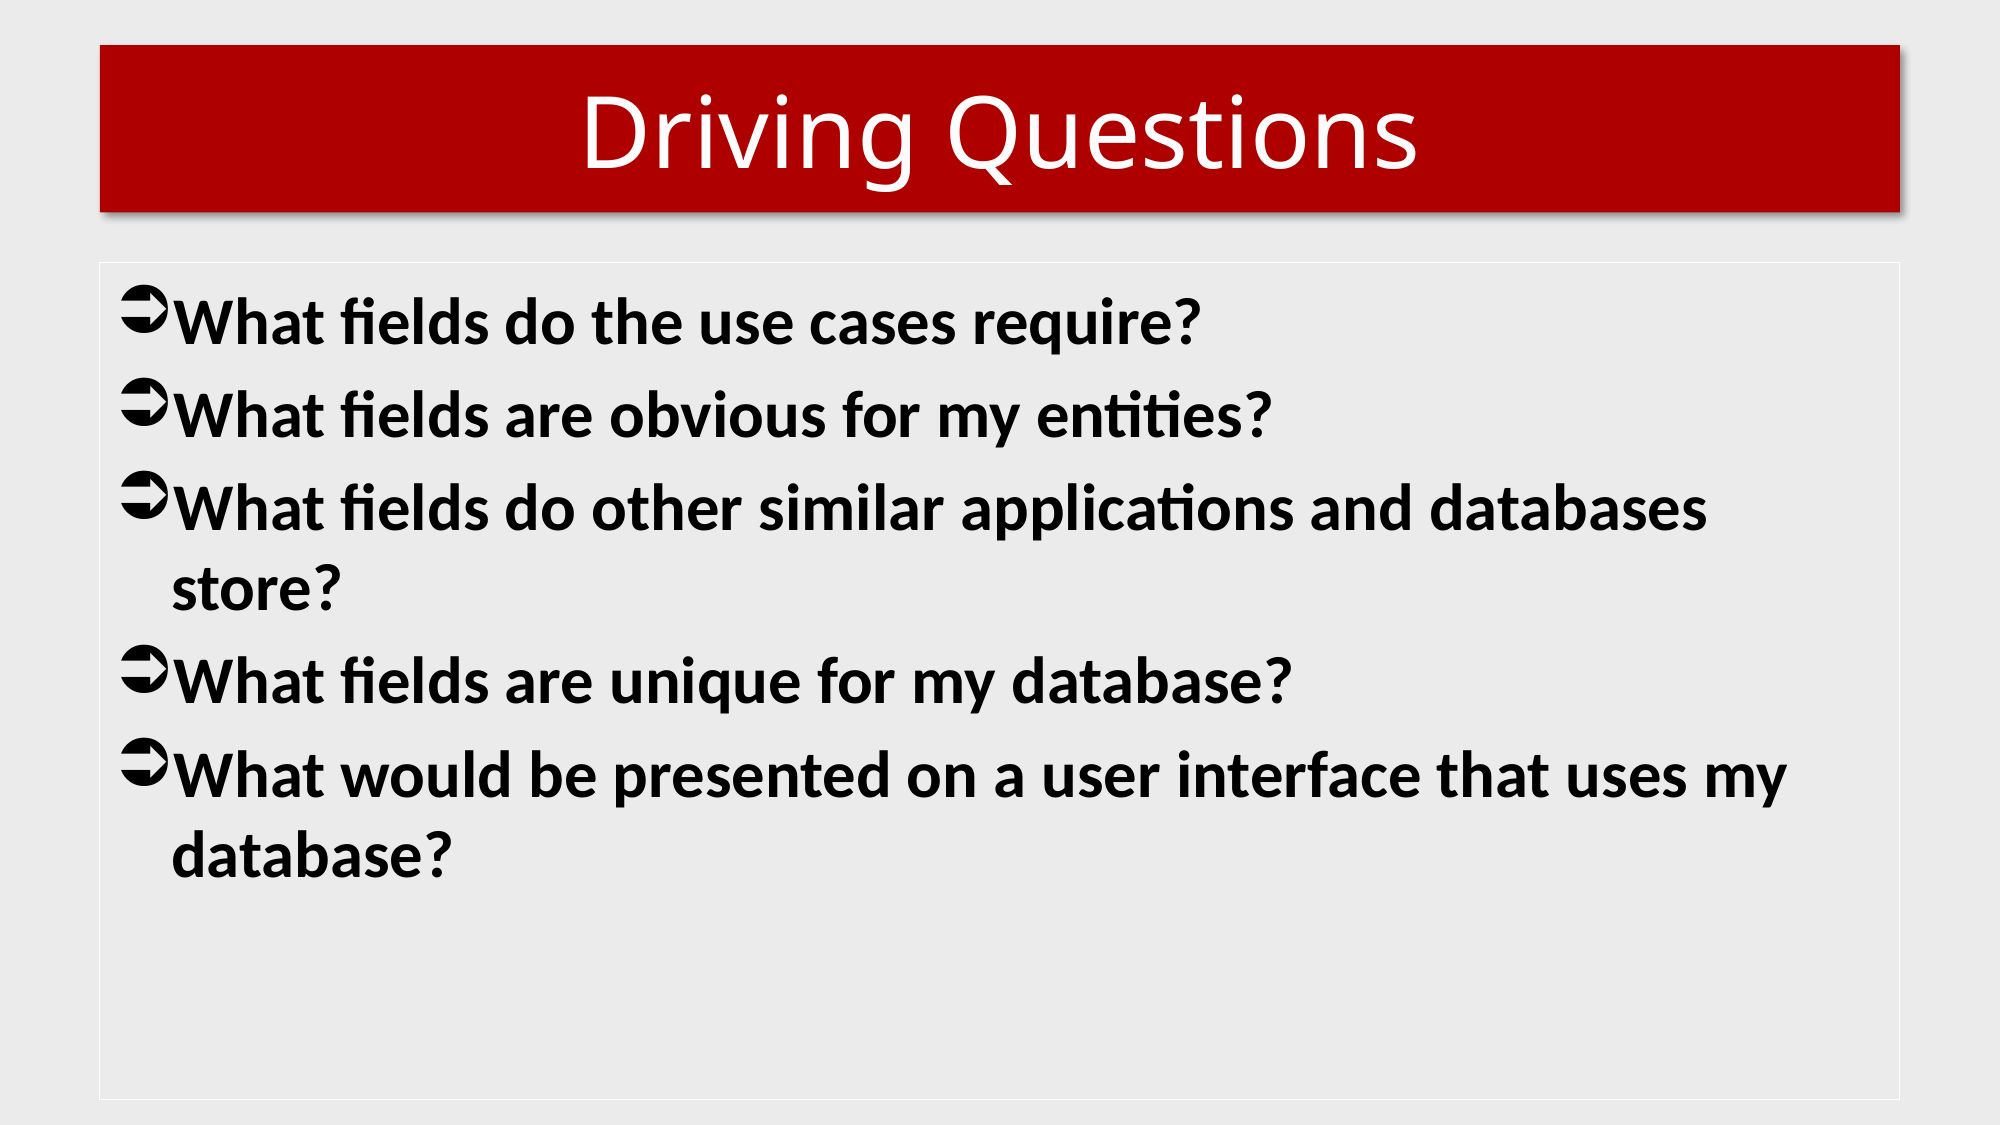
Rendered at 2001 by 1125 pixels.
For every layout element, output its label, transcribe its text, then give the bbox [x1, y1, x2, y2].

title Driving Questions [99, 45, 1900, 213]
list What fields do the use cases require? What fields are obvious for my entities? What fields do other similar applications and databases store? What fields are unique for my database? What would be presented on a user interface that uses my database? [99, 262, 1900, 1100]
